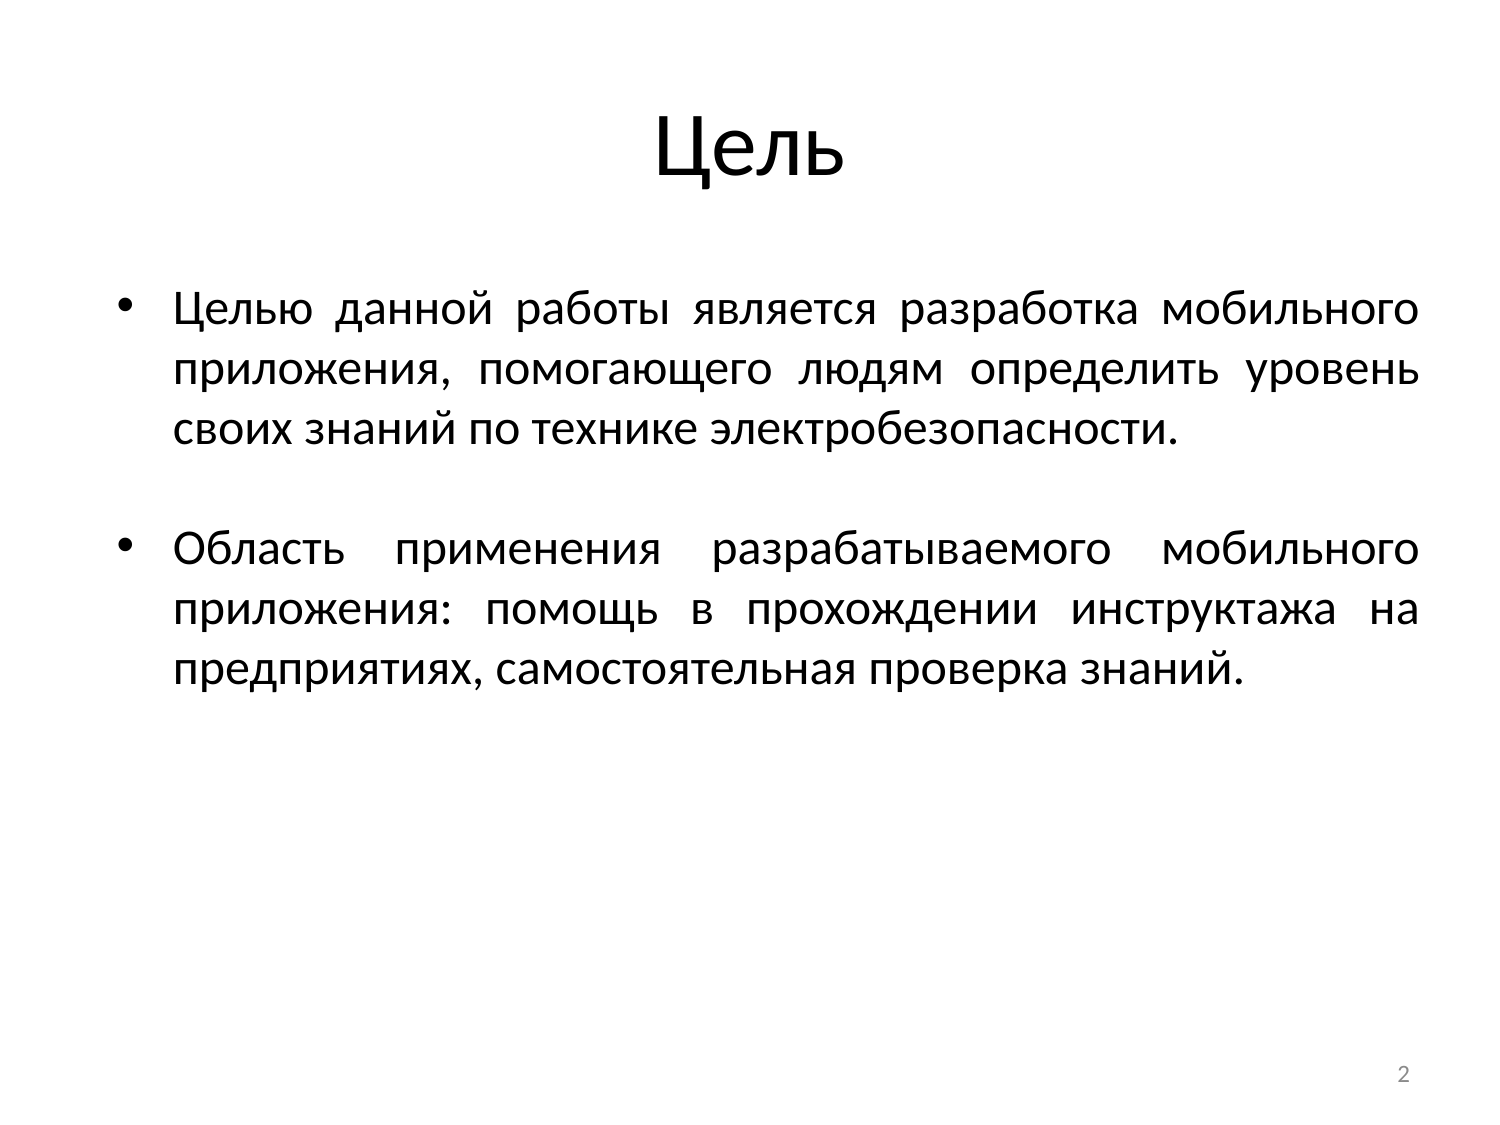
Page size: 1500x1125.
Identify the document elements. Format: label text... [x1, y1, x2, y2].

title Цель [75, 45, 1425, 233]
text_box Целью данной работы является разработка мобильного приложения, помогающего людям определить уровень своих знаний по технике электробезопасности. Область применения разрабатываемого мобильного приложения: помощь в прохождении инструктажа на предприятиях, самостоятельная проверка знаний. [101, 267, 1435, 702]
slide_number 2 [1074, 1042, 1425, 1103]
